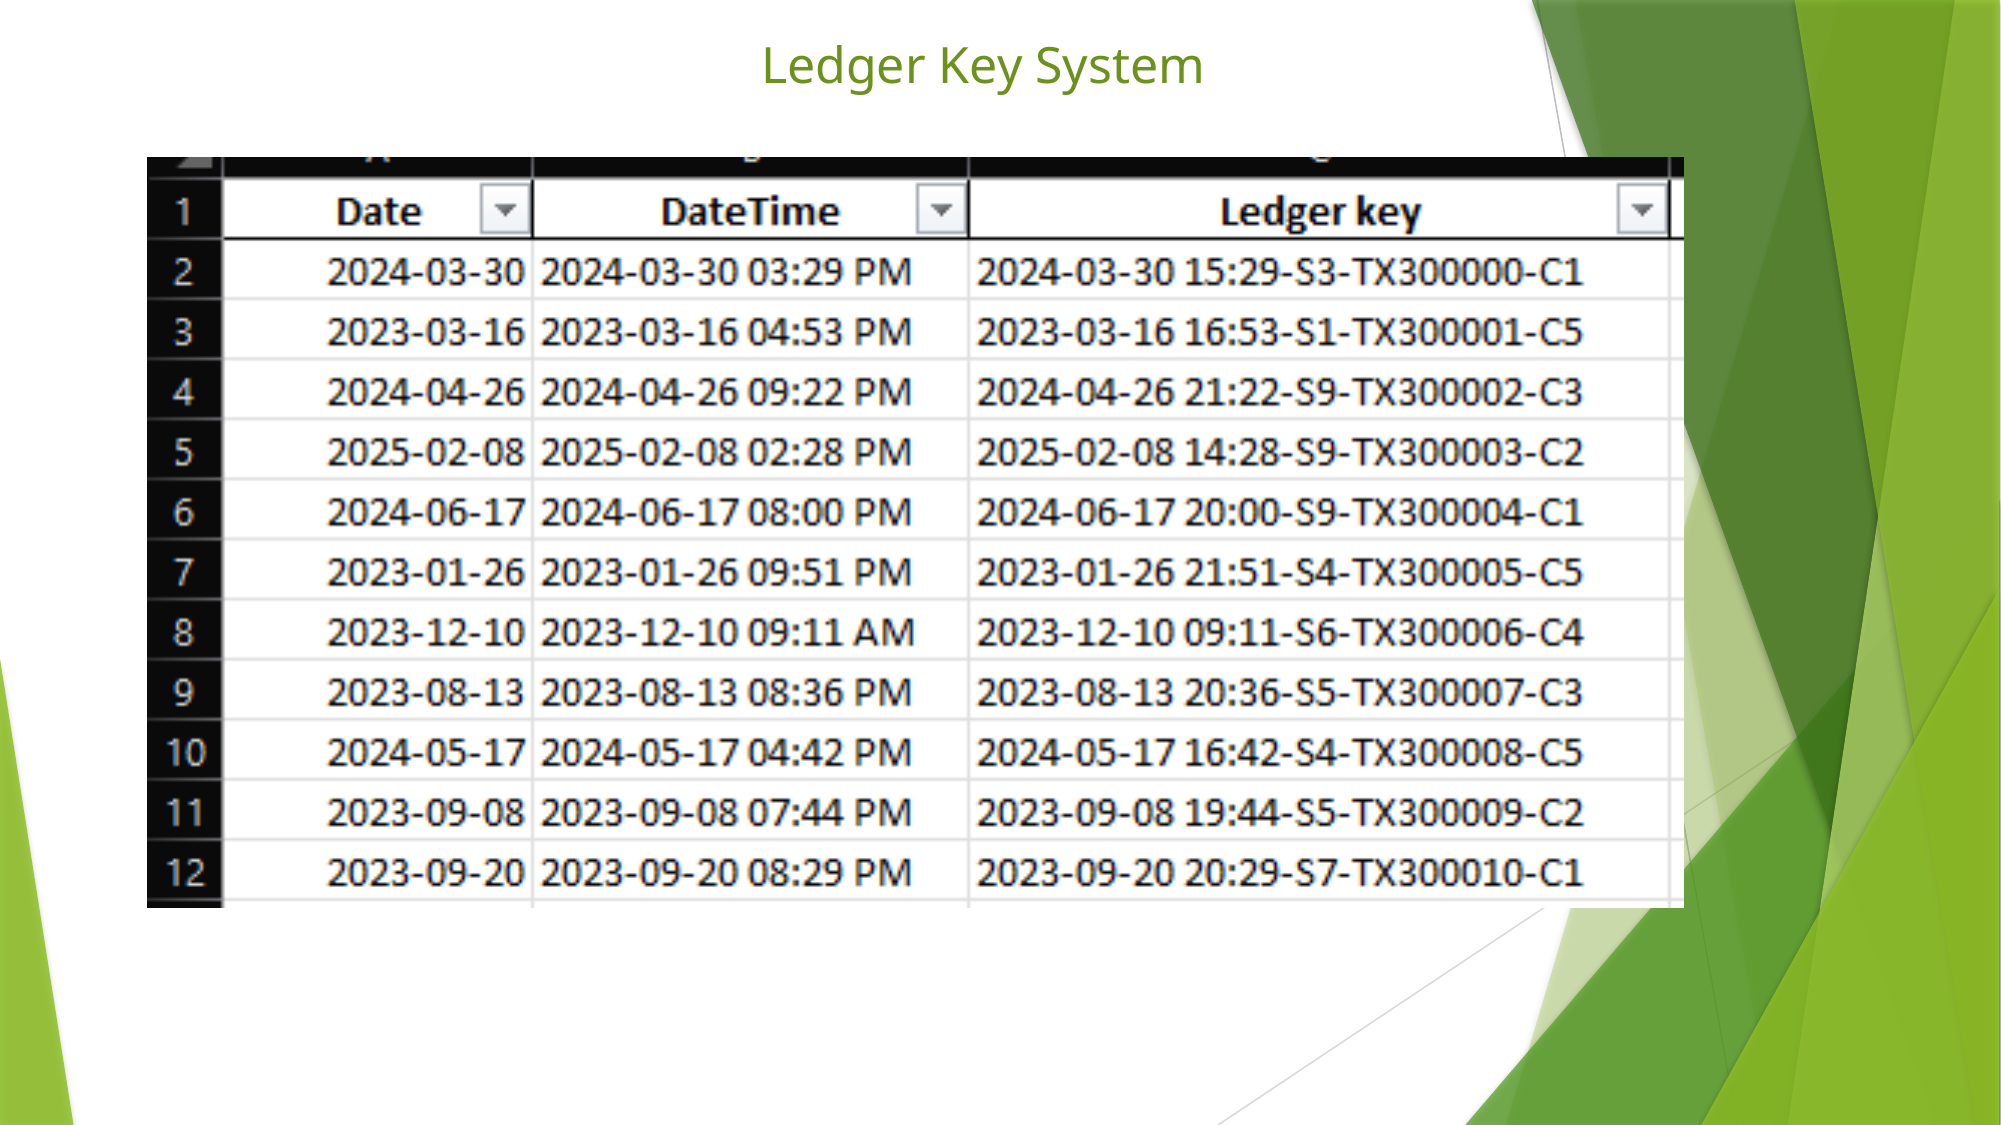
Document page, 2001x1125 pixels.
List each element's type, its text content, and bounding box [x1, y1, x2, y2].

picture [146, 157, 1685, 909]
text_box Ledger Key System [746, 25, 1254, 101]
